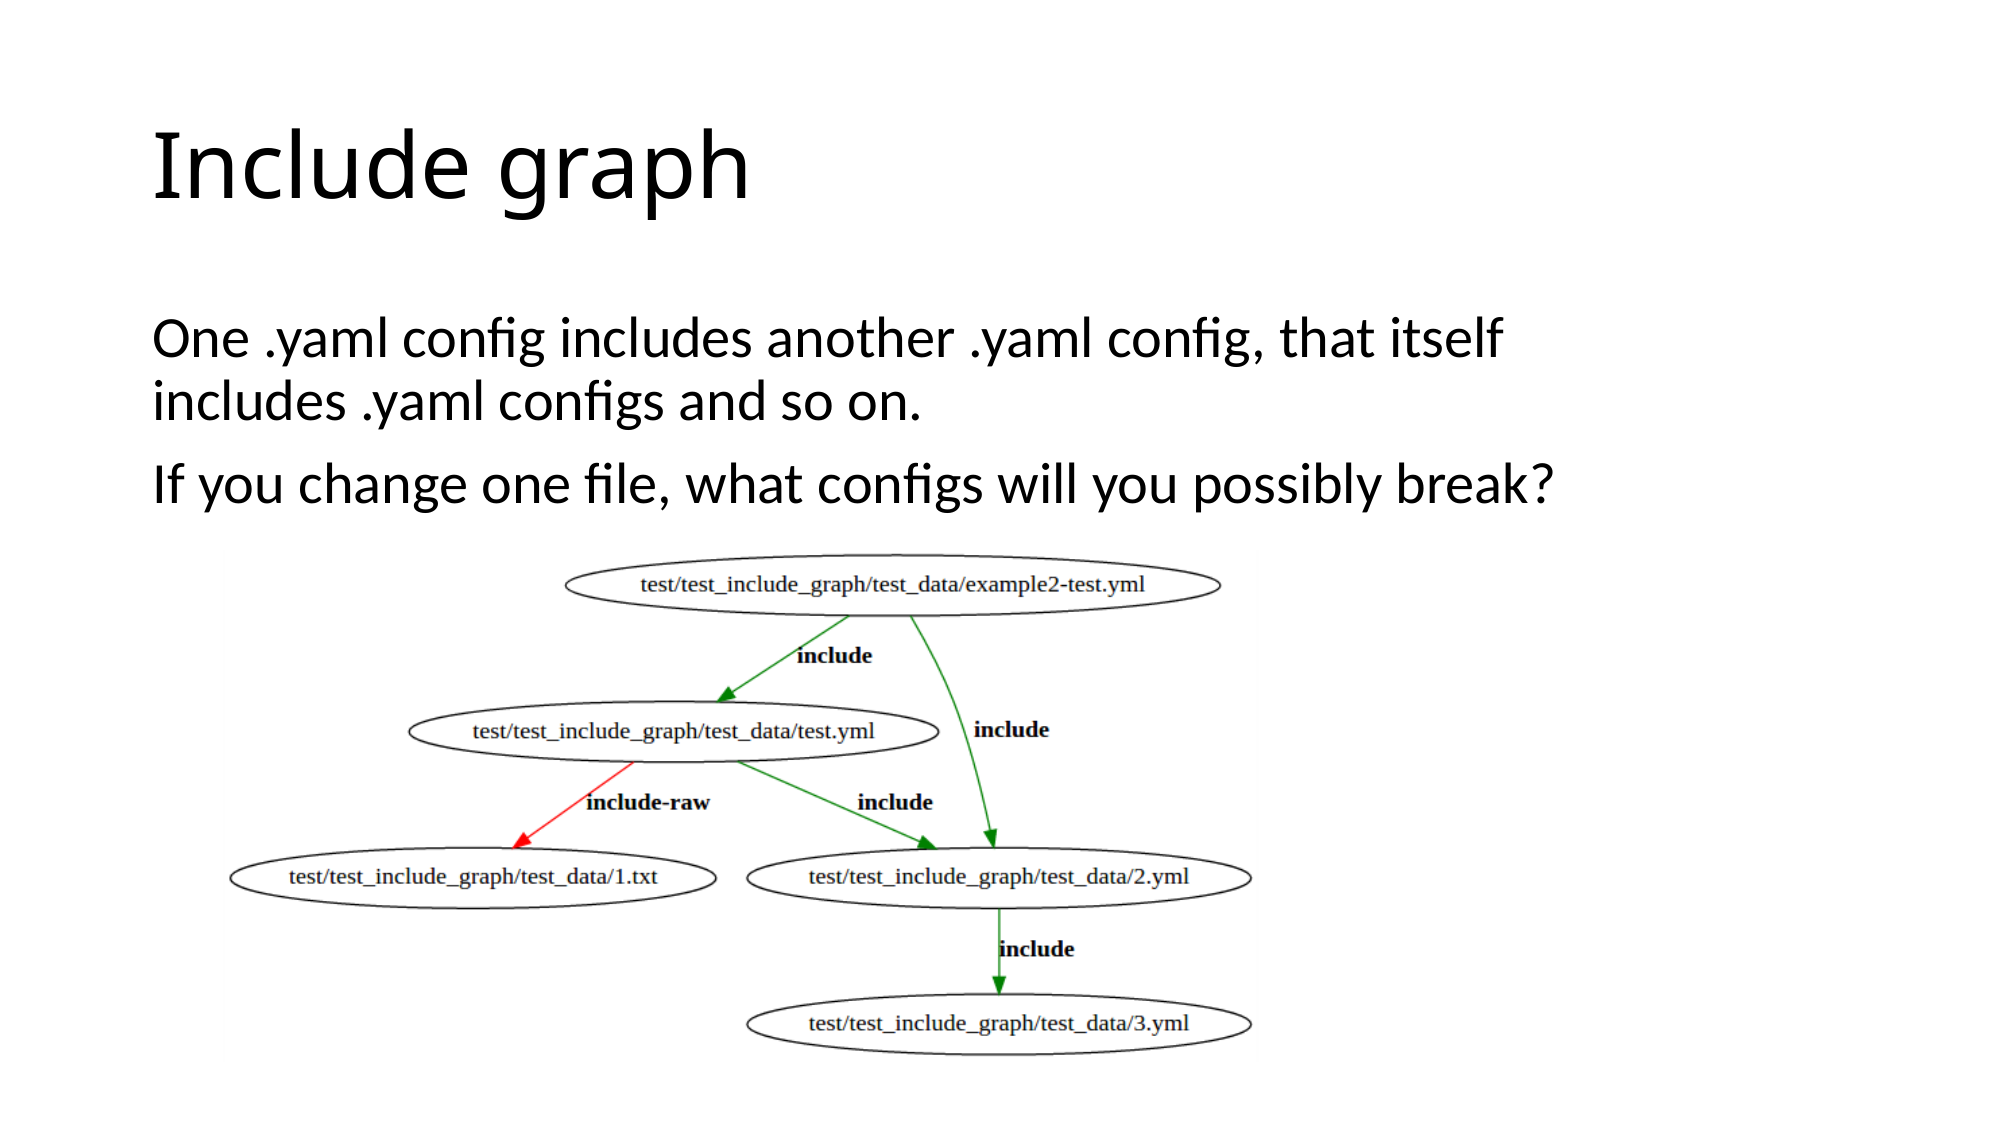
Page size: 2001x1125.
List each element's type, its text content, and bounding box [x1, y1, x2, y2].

title Include graph [137, 59, 1863, 278]
list One .yaml config includes another .yaml config, that itself includes .yaml configs and so on. If you change one file, what configs will you possibly break? [137, 299, 1863, 1014]
picture [223, 550, 1276, 1071]
